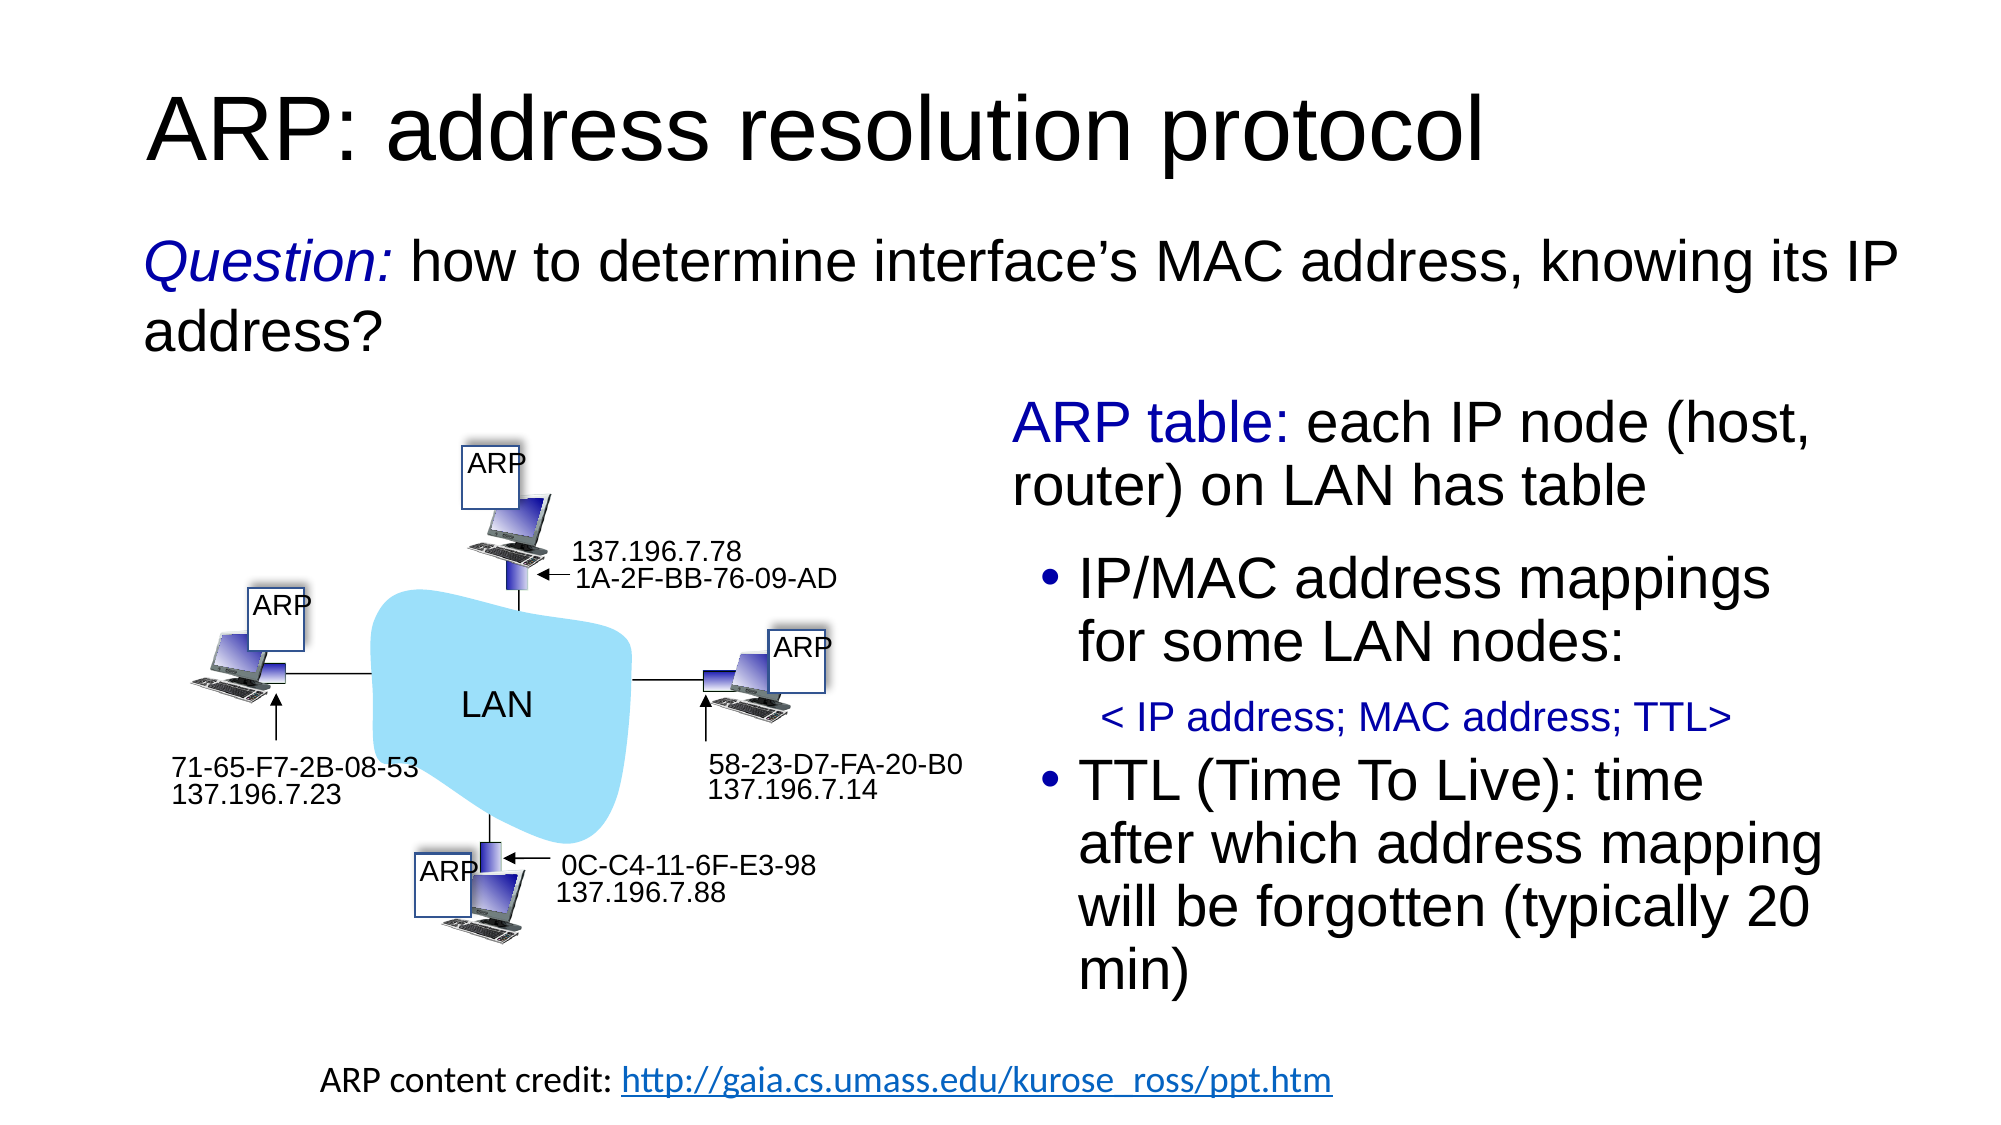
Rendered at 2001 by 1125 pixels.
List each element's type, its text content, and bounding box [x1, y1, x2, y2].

text_box Question: how to determine interface’s MAC address, knowing its IP address? [129, 215, 1940, 371]
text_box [237, 436, 849, 917]
text_box ARP table: each IP node (host, router) on LAN has table [997, 384, 1850, 541]
text_box ARP content credit: http://gaia.cs.umass.edu/kurose_ross/ppt.htm [304, 1047, 1424, 1108]
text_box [155, 490, 980, 950]
title ARP: address resolution protocol [131, 57, 1857, 205]
text_box IP/MAC address mappings for some LAN nodes: < IP address; MAC address; TTL> TTL (Time To Live): time after which address mapping will be forgotten (typically 20 min) [949, 541, 1847, 1018]
